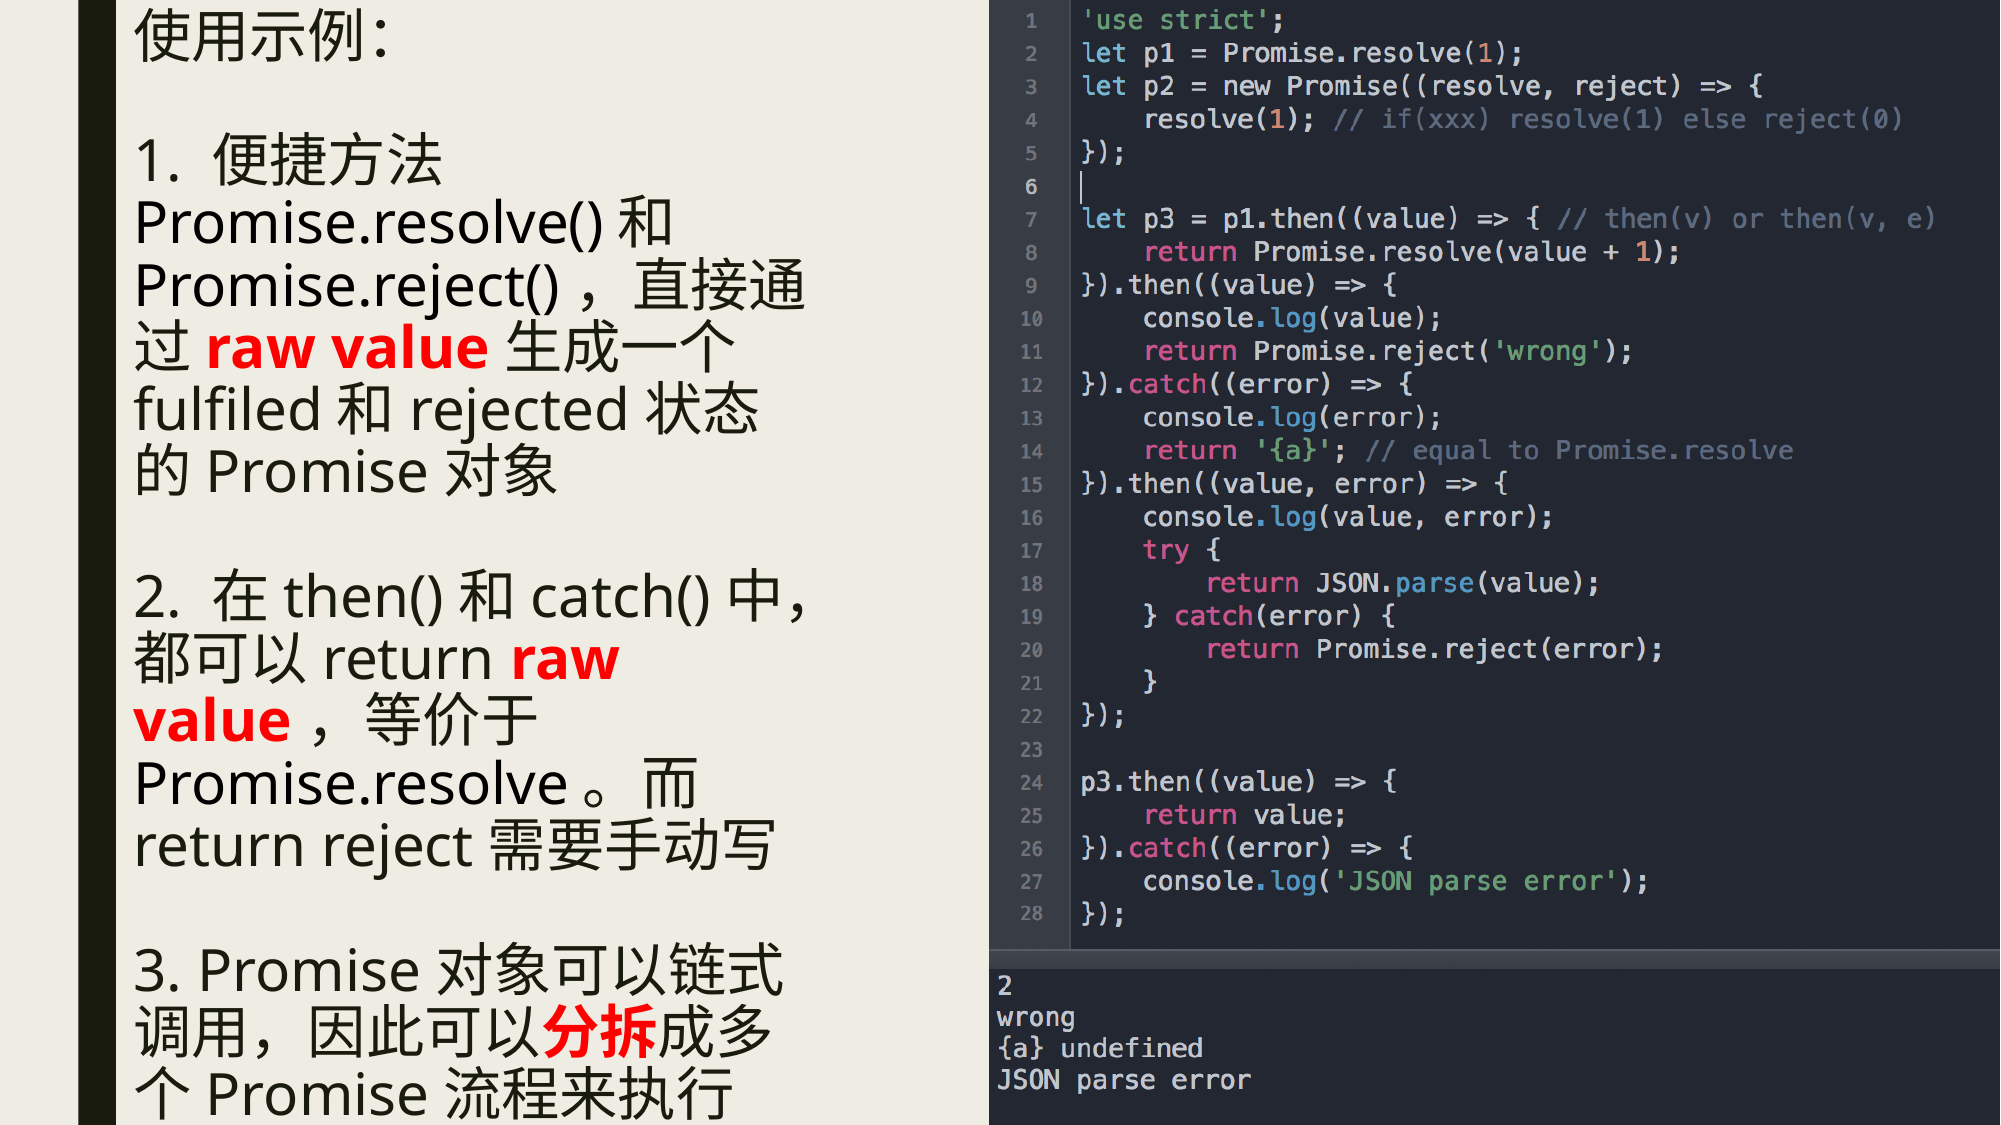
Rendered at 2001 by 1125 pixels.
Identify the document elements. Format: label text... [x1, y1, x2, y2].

picture [989, 0, 2000, 1125]
title 使用示例： 1. 便捷方法Promise.resolve()和Promise.reject()，直接通过raw value生成一个fulfiled和rejected状态的Promise对象 2. 在then()和catch()中，都可以return raw value，等价于Promise.resolve。而return reject需要手动写 3. Promise对象可以链式调用，因此可以分拆成多个Promise流程来执行 [118, 0, 824, 1125]
